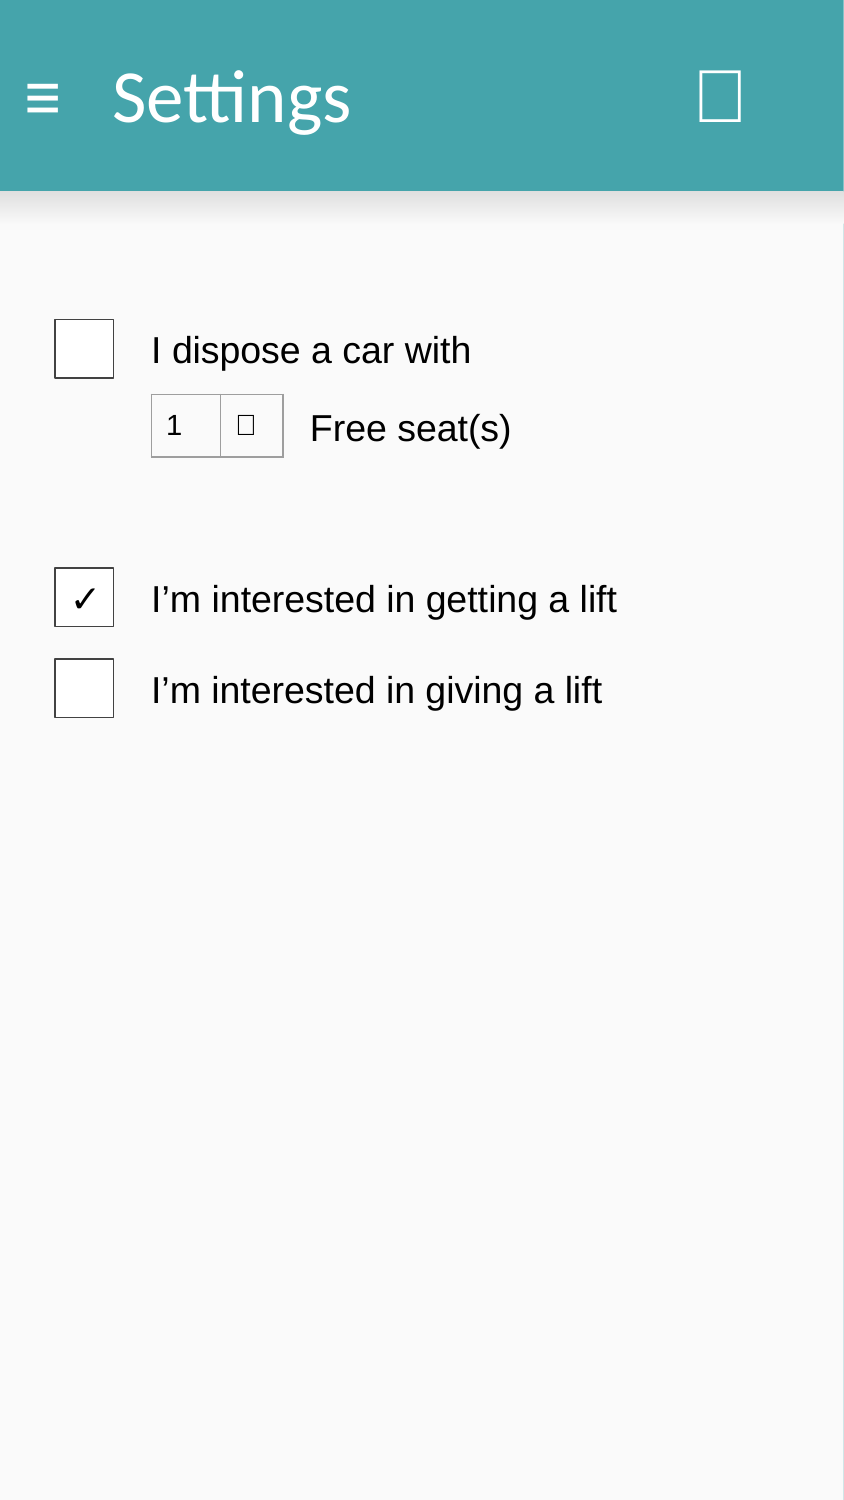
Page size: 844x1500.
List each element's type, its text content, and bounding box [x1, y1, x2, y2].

text_box Free seat(s) [295, 397, 549, 456]
table_header 1 [152, 395, 220, 456]
text_box [54, 319, 114, 379]
text_box ✓ [54, 567, 114, 627]
table_header 🔻 [221, 395, 282, 456]
text_box I’m interested in getting a lift [136, 567, 714, 627]
title ≡ Settings 🔎 [9, 4, 824, 181]
text_box I dispose a car with [136, 319, 645, 379]
text_box I’m interested in giving a lift [136, 659, 645, 718]
text_box [54, 659, 114, 718]
